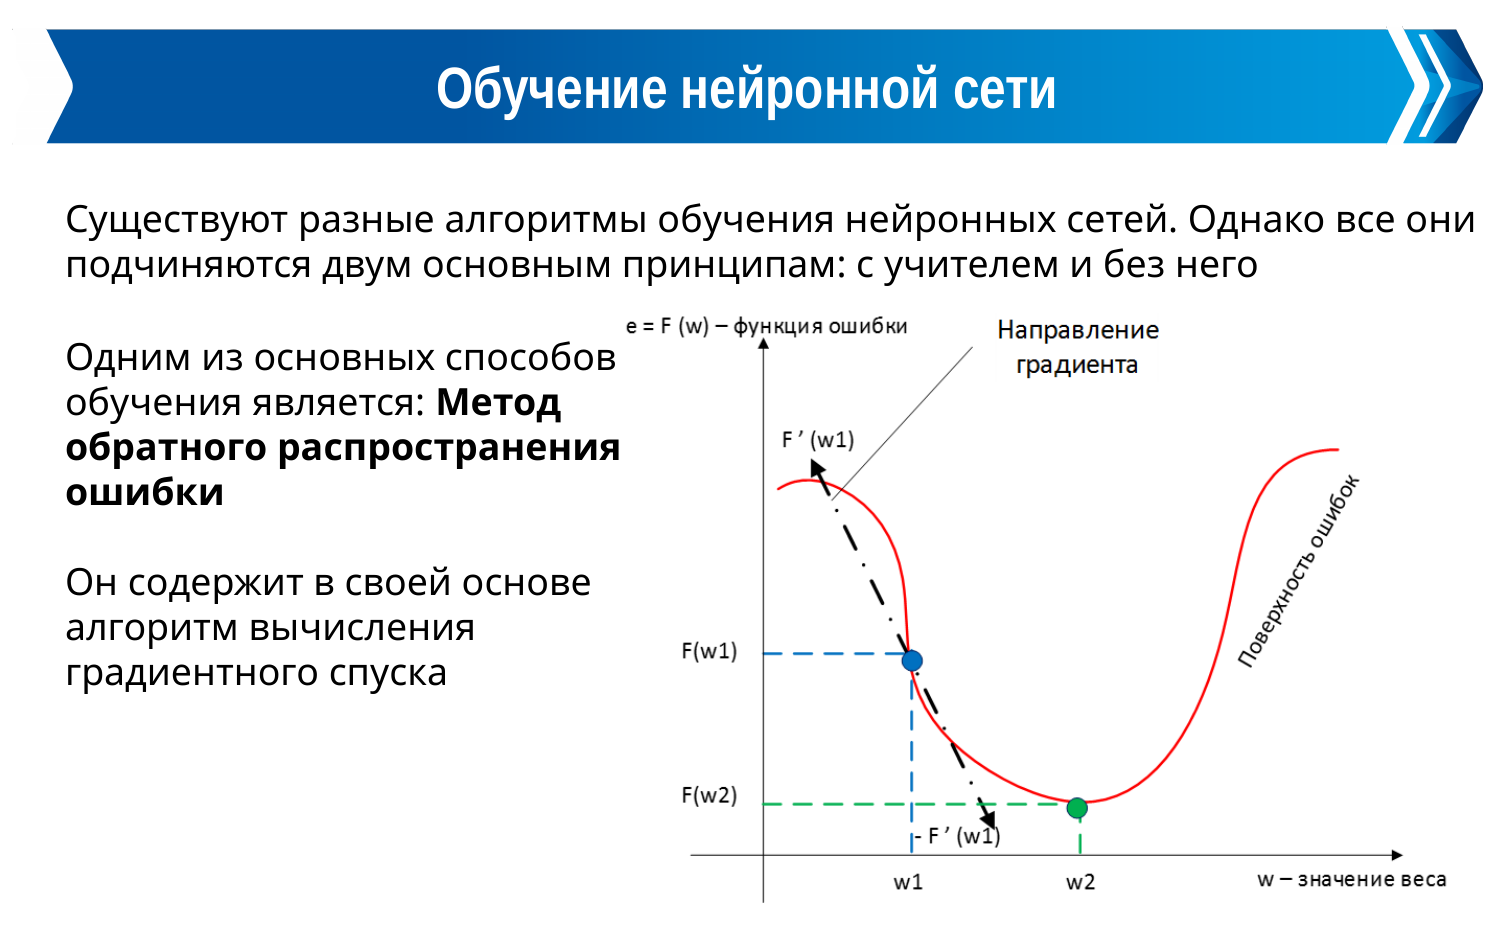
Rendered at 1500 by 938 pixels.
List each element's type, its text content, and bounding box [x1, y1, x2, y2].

text_box Одним из основных способов обучения является: Метод обратного распространения ошибки Он содержит в своей основе алгоритм вычисления градиентного спуска [50, 337, 615, 701]
picture [12, 26, 1483, 145]
text_box Существуют разные алгоритмы обучения нейронных сетей. Однако все они подчиняются двум основным принципам: с учителем и без него [50, 187, 1500, 337]
picture [615, 281, 1459, 906]
